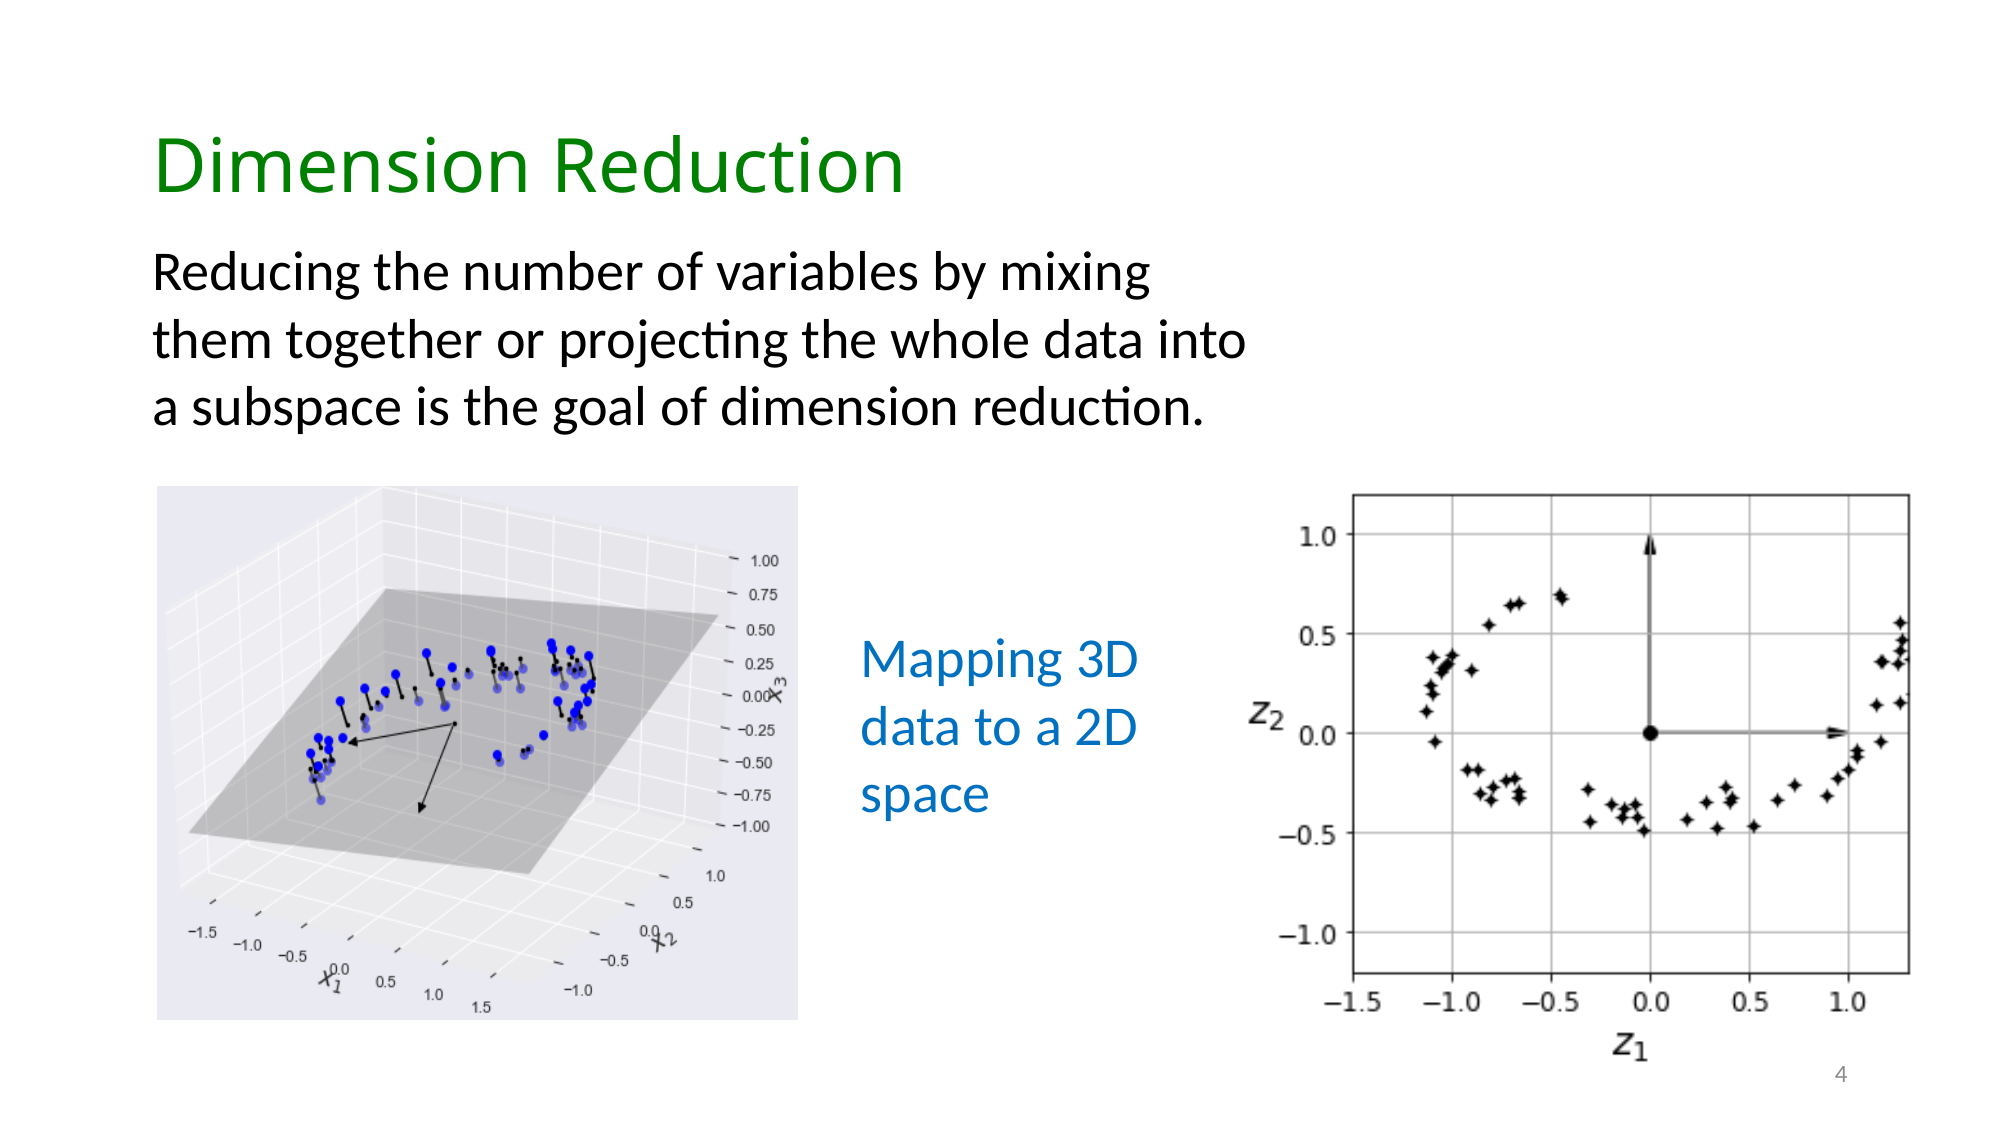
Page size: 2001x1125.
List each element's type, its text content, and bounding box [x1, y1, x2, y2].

picture [1243, 486, 1930, 1066]
picture [156, 486, 798, 1020]
title Dimension Reduction [137, 59, 1000, 227]
slide_number 4 [1412, 1066, 1863, 1103]
text_box Reducing the number of variables by mixing them together or projecting the whole data into a subspace is the goal of dimension reduction. [137, 227, 1276, 445]
text_box Mapping 3D data to a 2D space [845, 614, 1196, 832]
